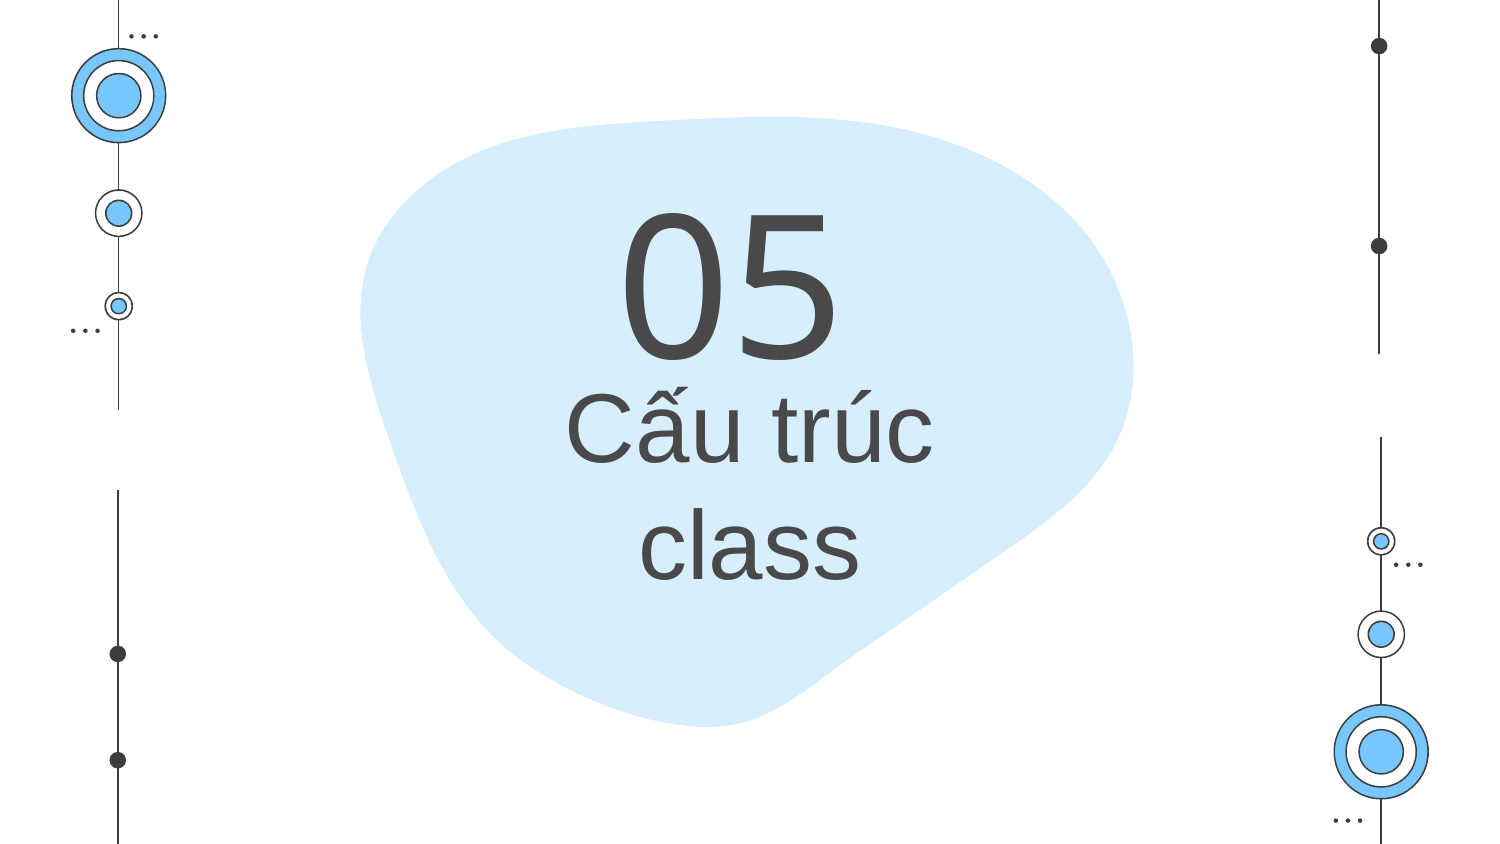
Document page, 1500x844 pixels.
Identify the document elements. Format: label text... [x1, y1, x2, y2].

title 05 [487, 190, 975, 366]
title Cấu trúc class [487, 415, 1013, 548]
